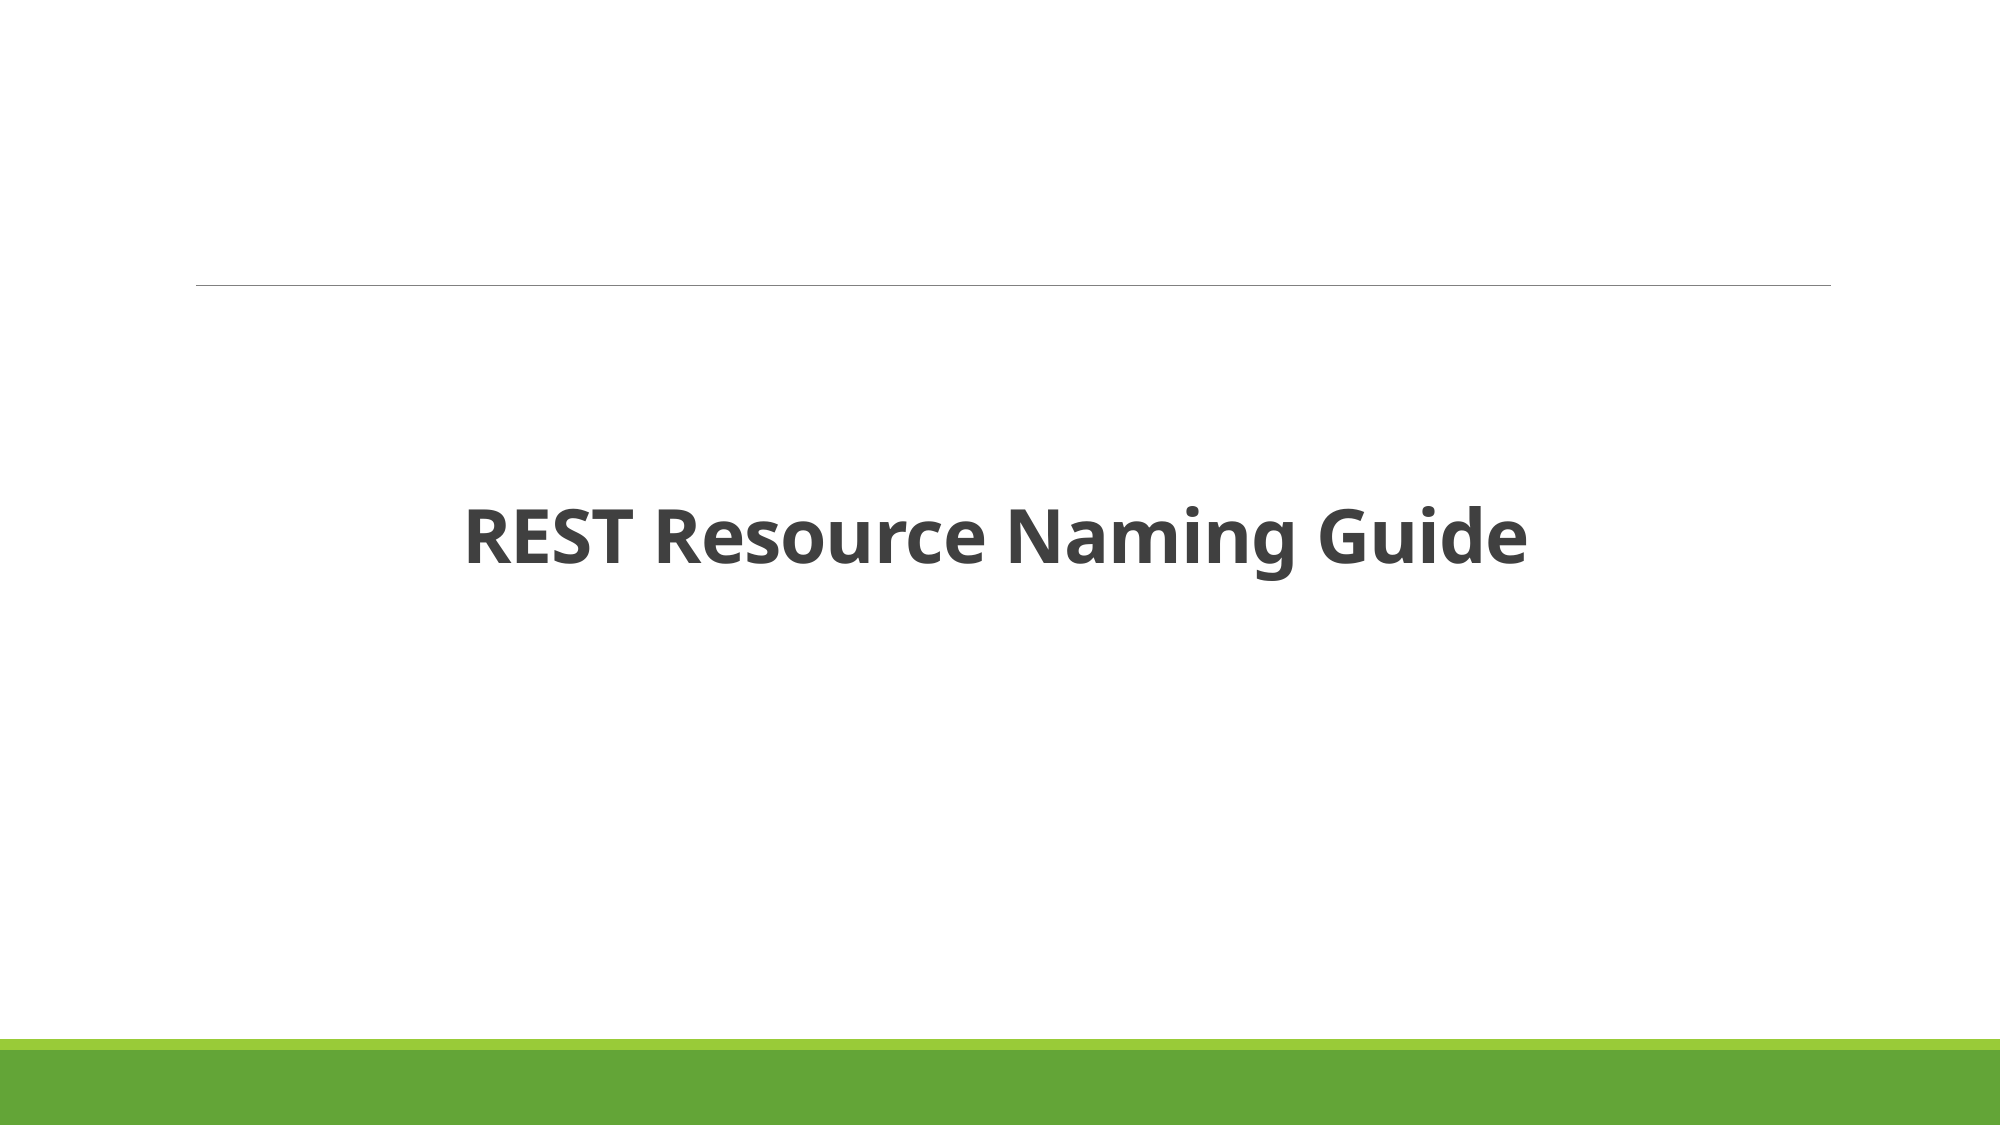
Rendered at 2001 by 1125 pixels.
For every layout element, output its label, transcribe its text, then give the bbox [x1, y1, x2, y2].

title REST Resource Naming Guide [171, 439, 1822, 586]
